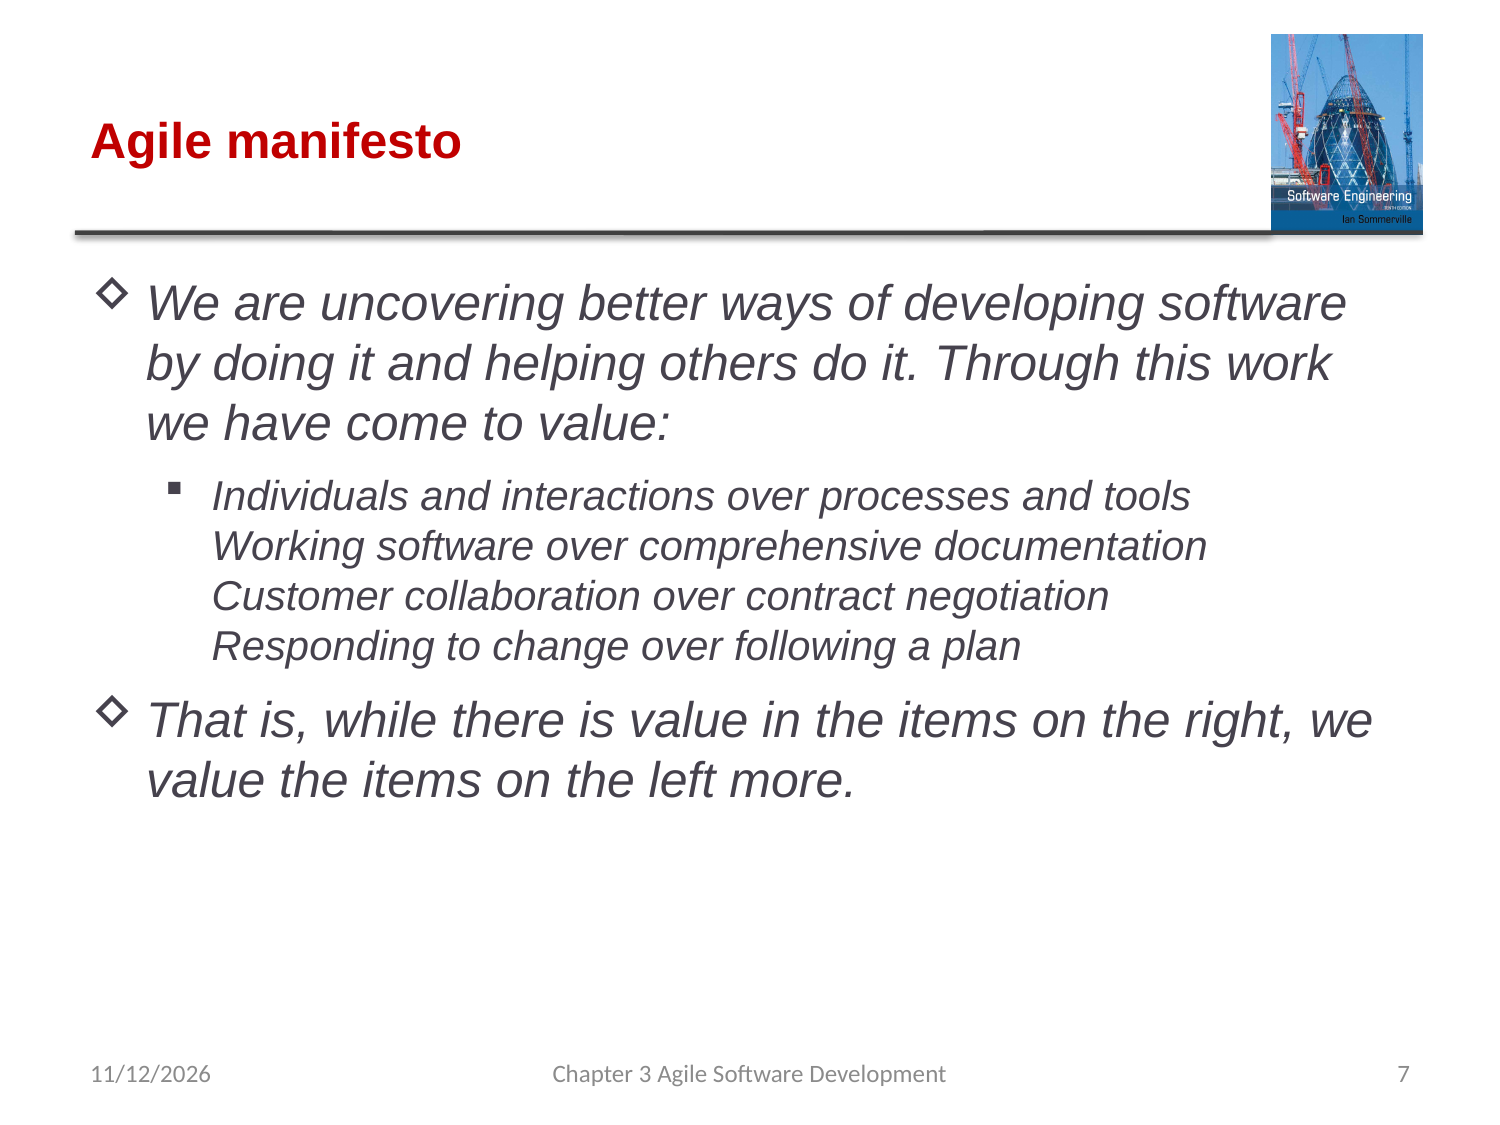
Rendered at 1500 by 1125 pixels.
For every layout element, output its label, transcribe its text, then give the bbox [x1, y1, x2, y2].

list We are uncovering better ways of developing software by doing it and helping others do it. Through this work we have come to value: Individuals and interactions over processes and tools Working software over comprehensive documentation Customer collaboration over contract negotiation Responding to change over following a plan That is, while there is value in the items on the right, we value the items on the left more. [75, 262, 1425, 1005]
slide_number 7 [1074, 1042, 1425, 1103]
title Agile manifesto [74, 44, 1272, 233]
footer Chapter 3 Agile Software Development [512, 1042, 988, 1103]
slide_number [75, 1042, 425, 1103]
picture [1271, 34, 1423, 230]
